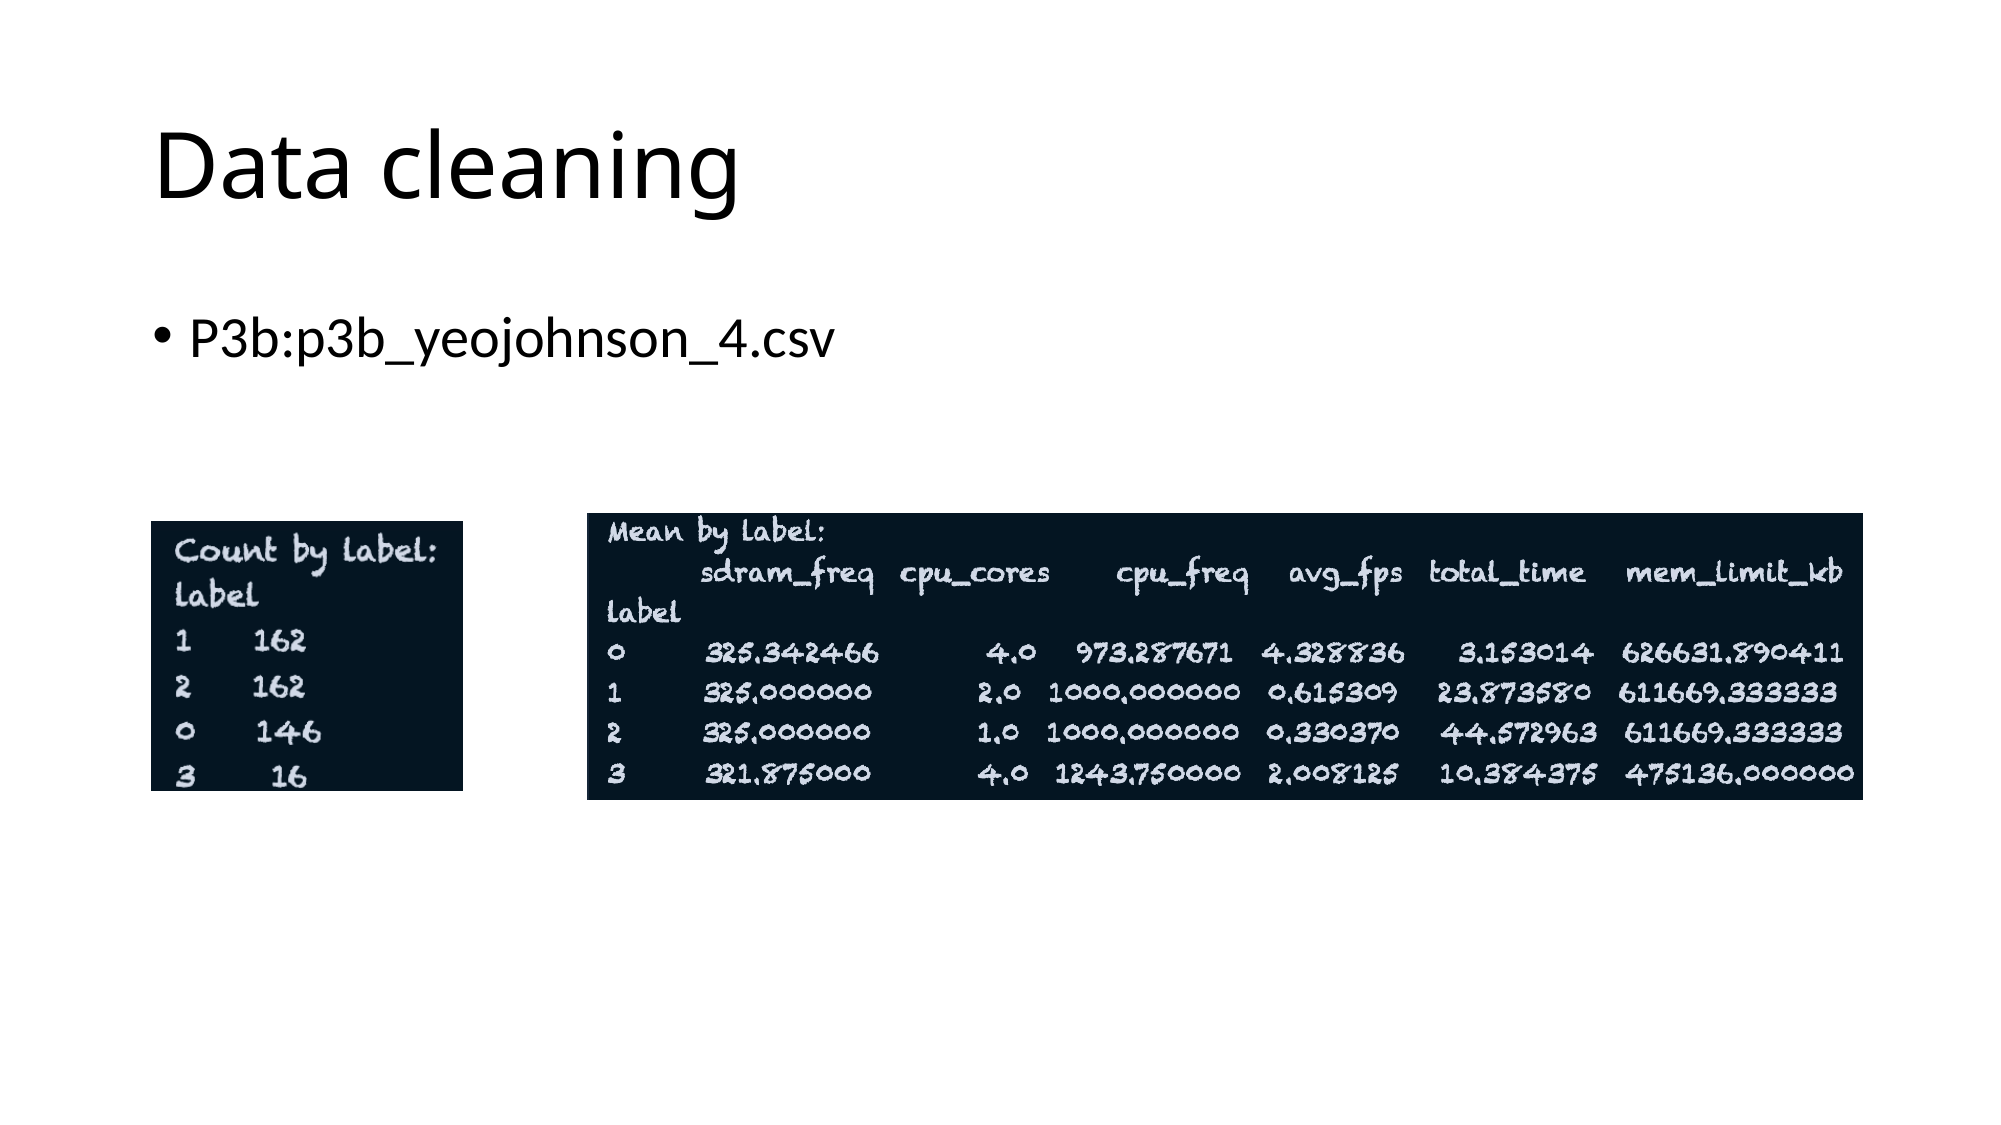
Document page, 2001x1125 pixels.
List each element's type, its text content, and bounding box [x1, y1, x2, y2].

list P3b:p3b_yeojohnson_4.csv [137, 299, 1863, 1014]
title Data cleaning [137, 59, 1863, 278]
picture [151, 521, 463, 791]
picture [587, 513, 1863, 800]
